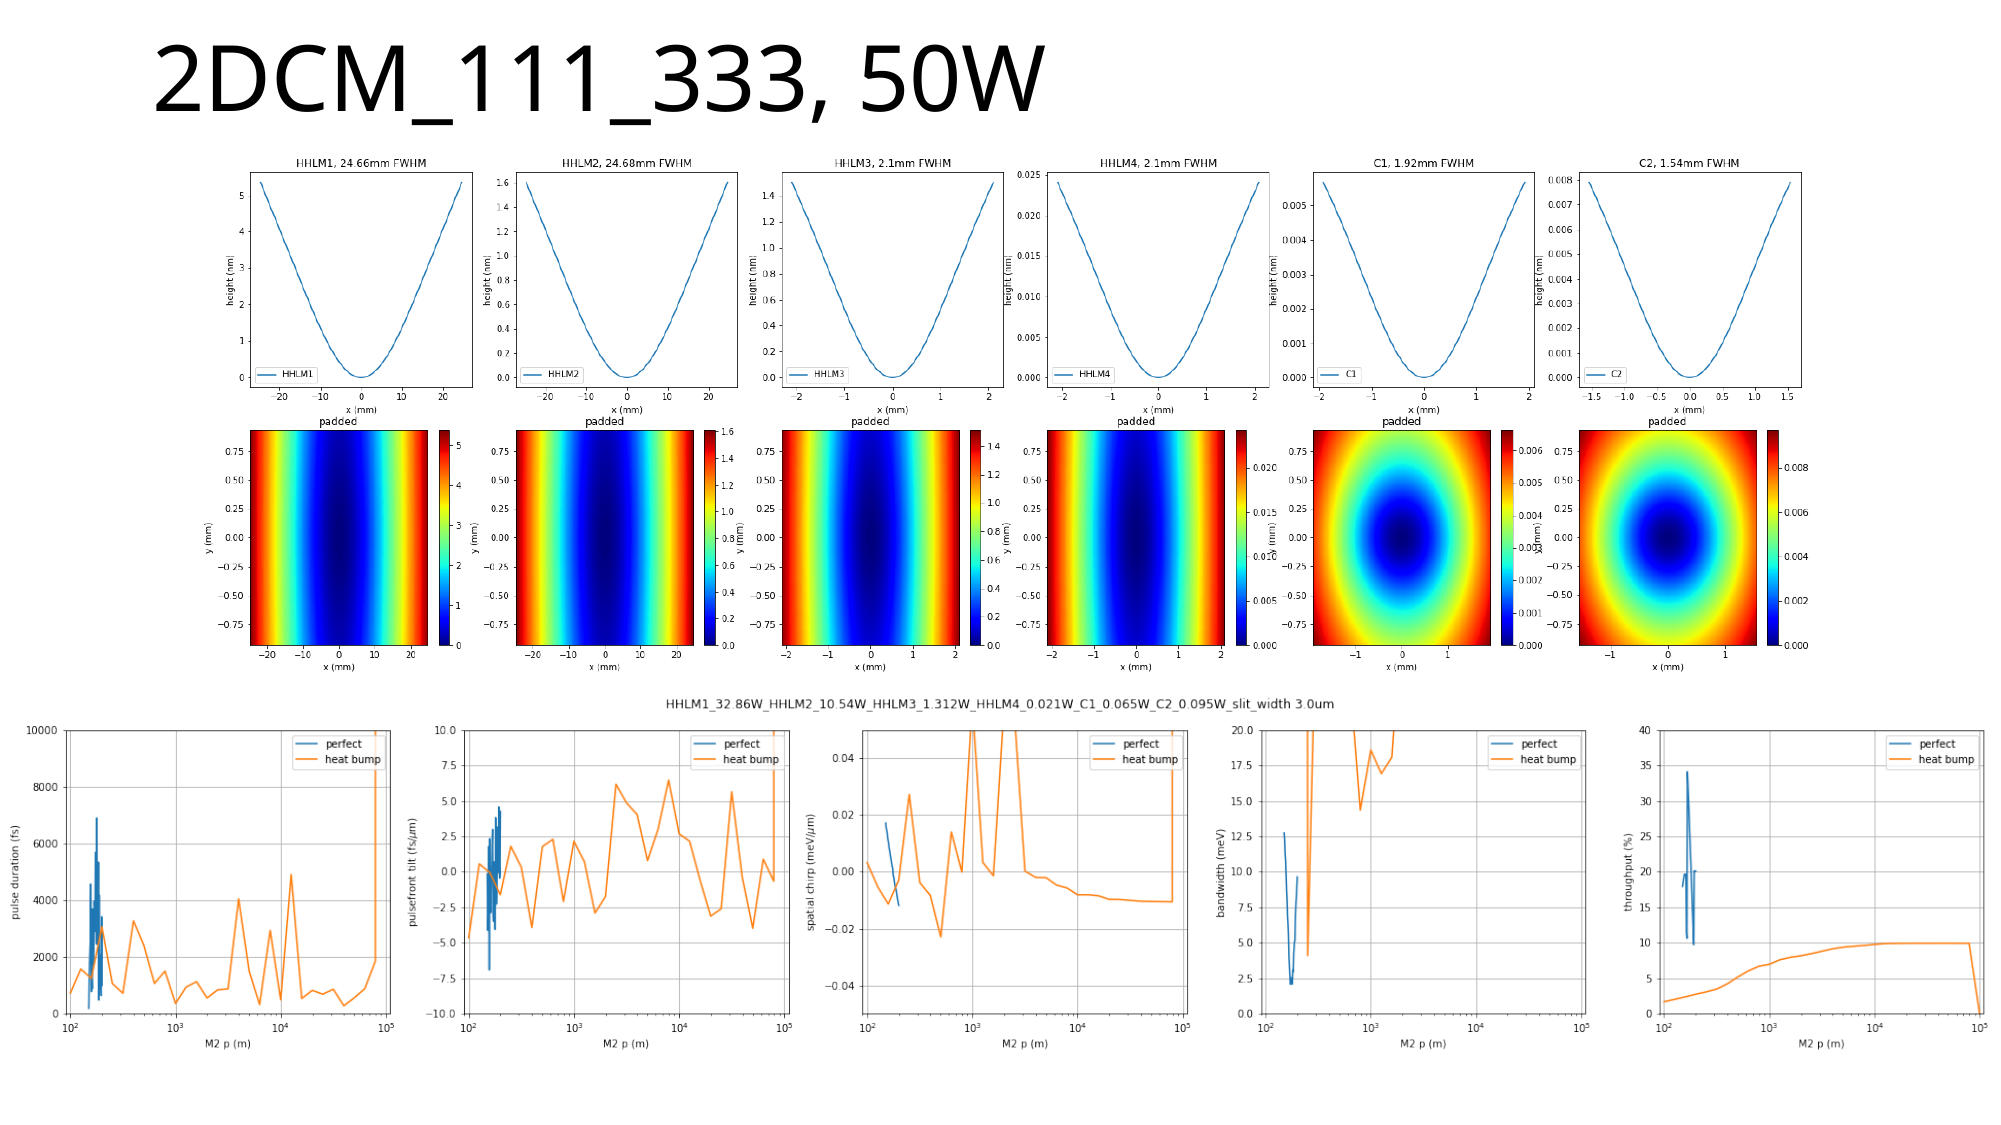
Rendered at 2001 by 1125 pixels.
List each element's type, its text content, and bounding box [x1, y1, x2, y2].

picture [0, 97, 2000, 1061]
title 2DCM_111_333, 50W [137, 0, 1863, 97]
